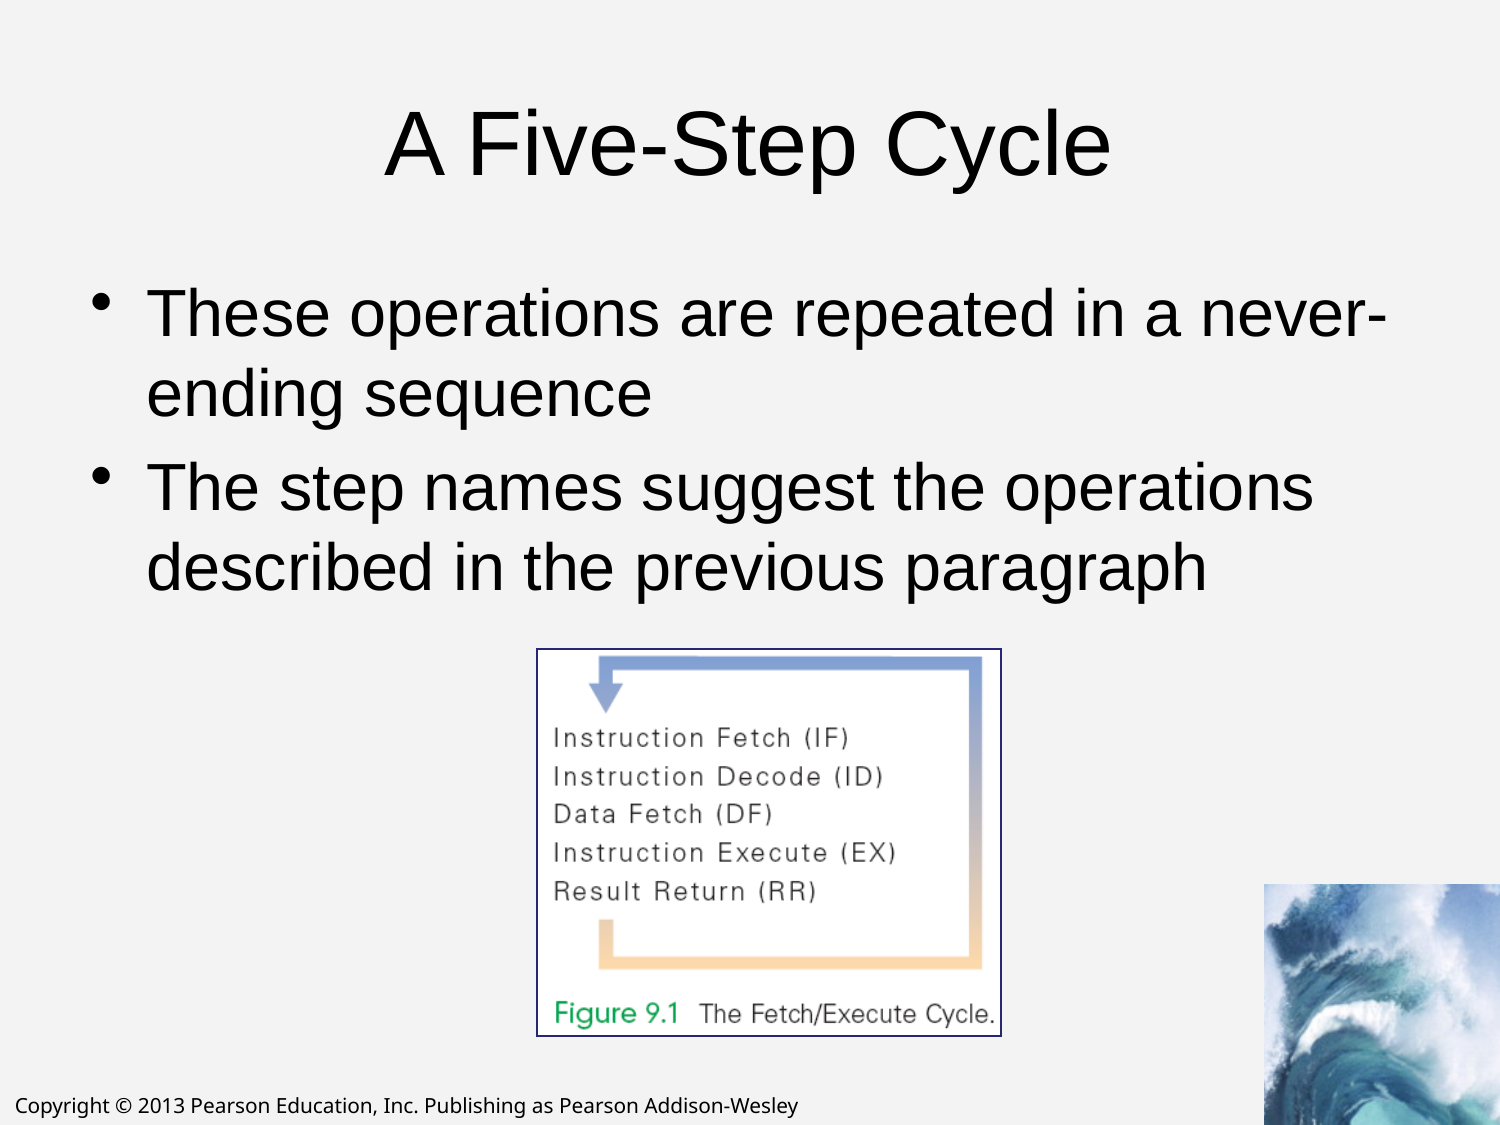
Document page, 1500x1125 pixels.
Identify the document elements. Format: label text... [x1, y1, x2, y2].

picture [537, 649, 1001, 1036]
title A Five-Step Cycle [74, 44, 1426, 233]
list These operations are repeated in a never-ending sequence The step names suggest the operations described in the previous paragraph [74, 262, 1426, 1006]
picture [1264, 884, 1500, 1125]
